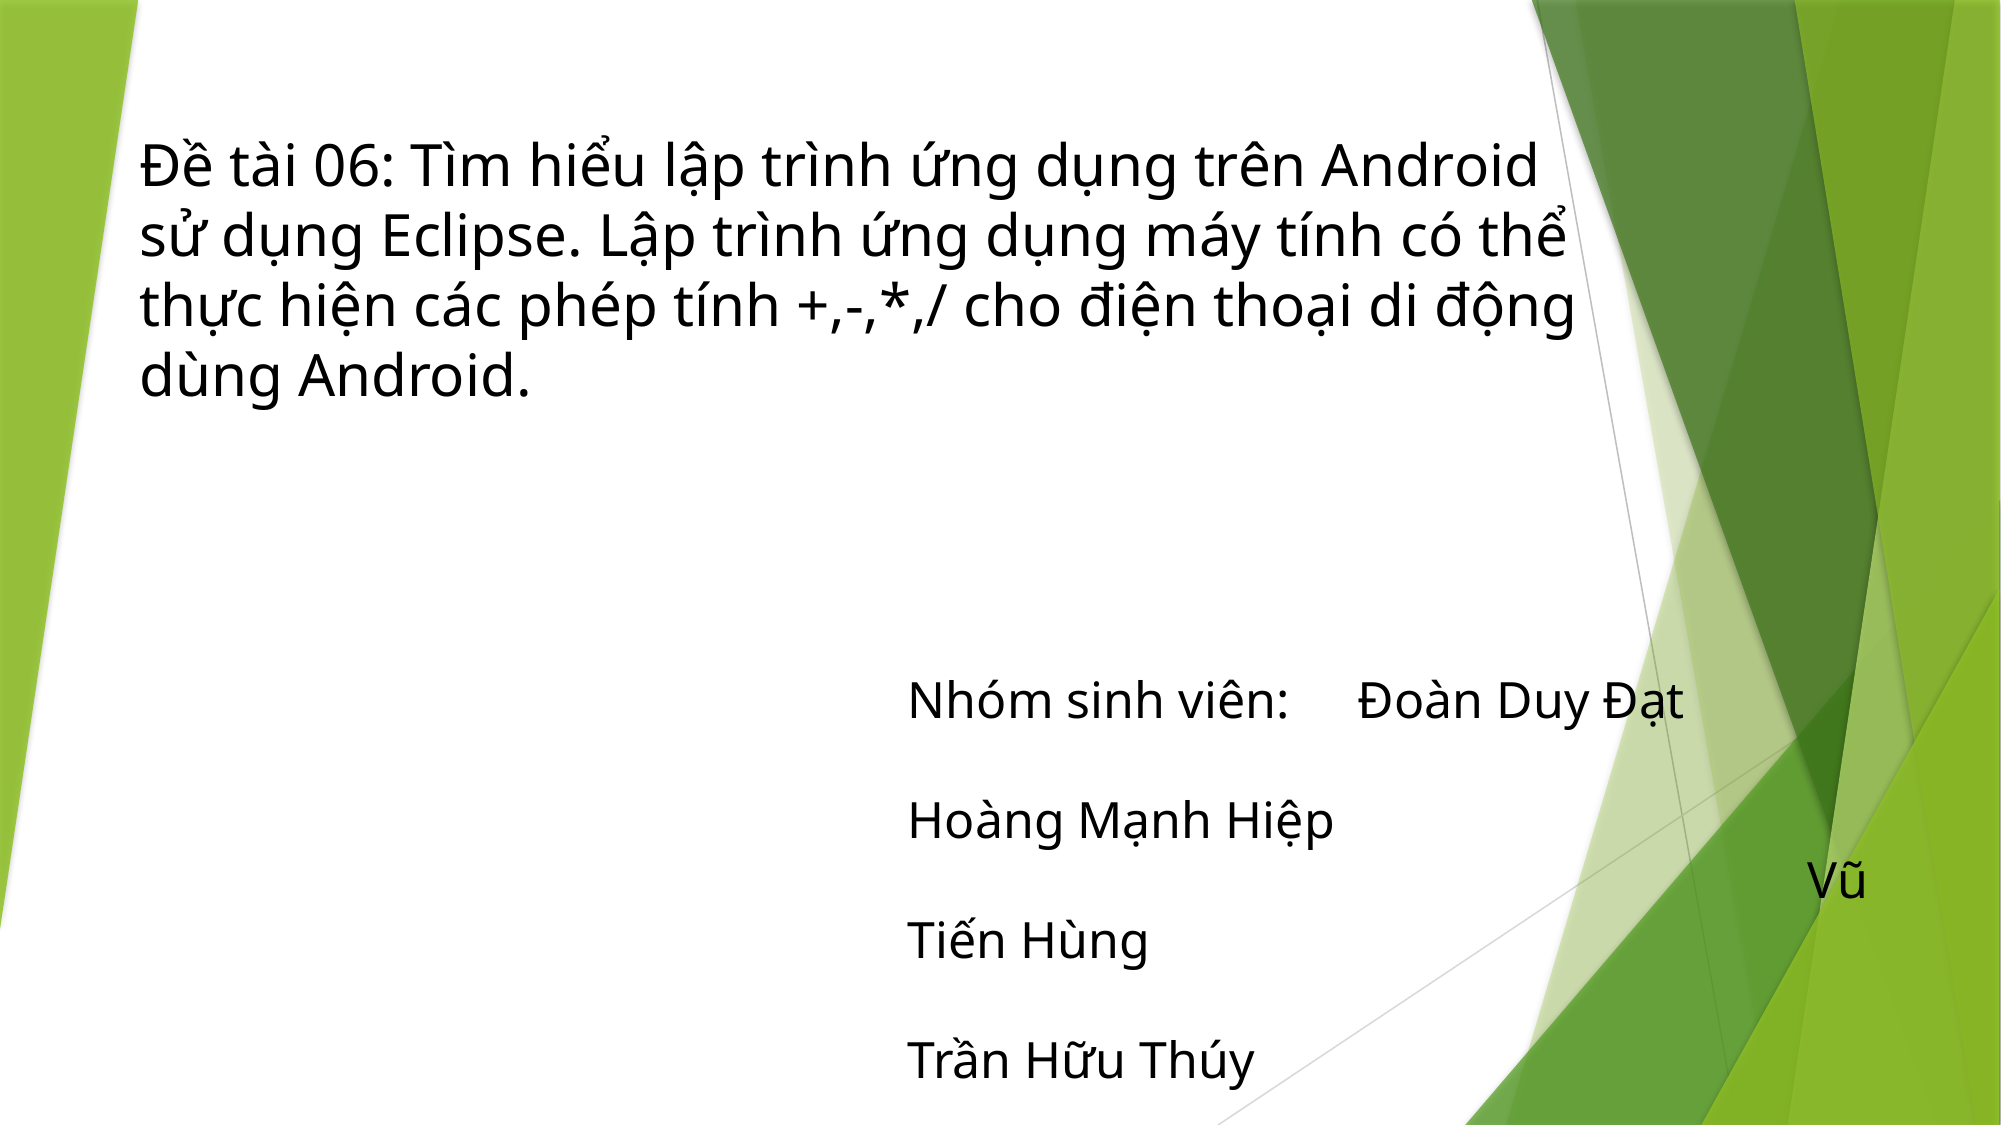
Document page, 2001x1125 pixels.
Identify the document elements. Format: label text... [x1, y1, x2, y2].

text_box Đề tài 06: Tìm hiểu lập trình ứng dụng trên Android sử dụng Eclipse. Lập trình ứng dụng máy tính có thể thực hiện các phép tính +,-,*,/ cho điện thoại di động dùng Android. [124, 120, 1623, 461]
text_box Nhóm sinh viên: Đoàn Duy Đạt Hoàng Mạnh Hiệp Vũ Tiến Hùng Trần Hữu Thúy Trần Thanh Tú [893, 660, 1896, 1125]
